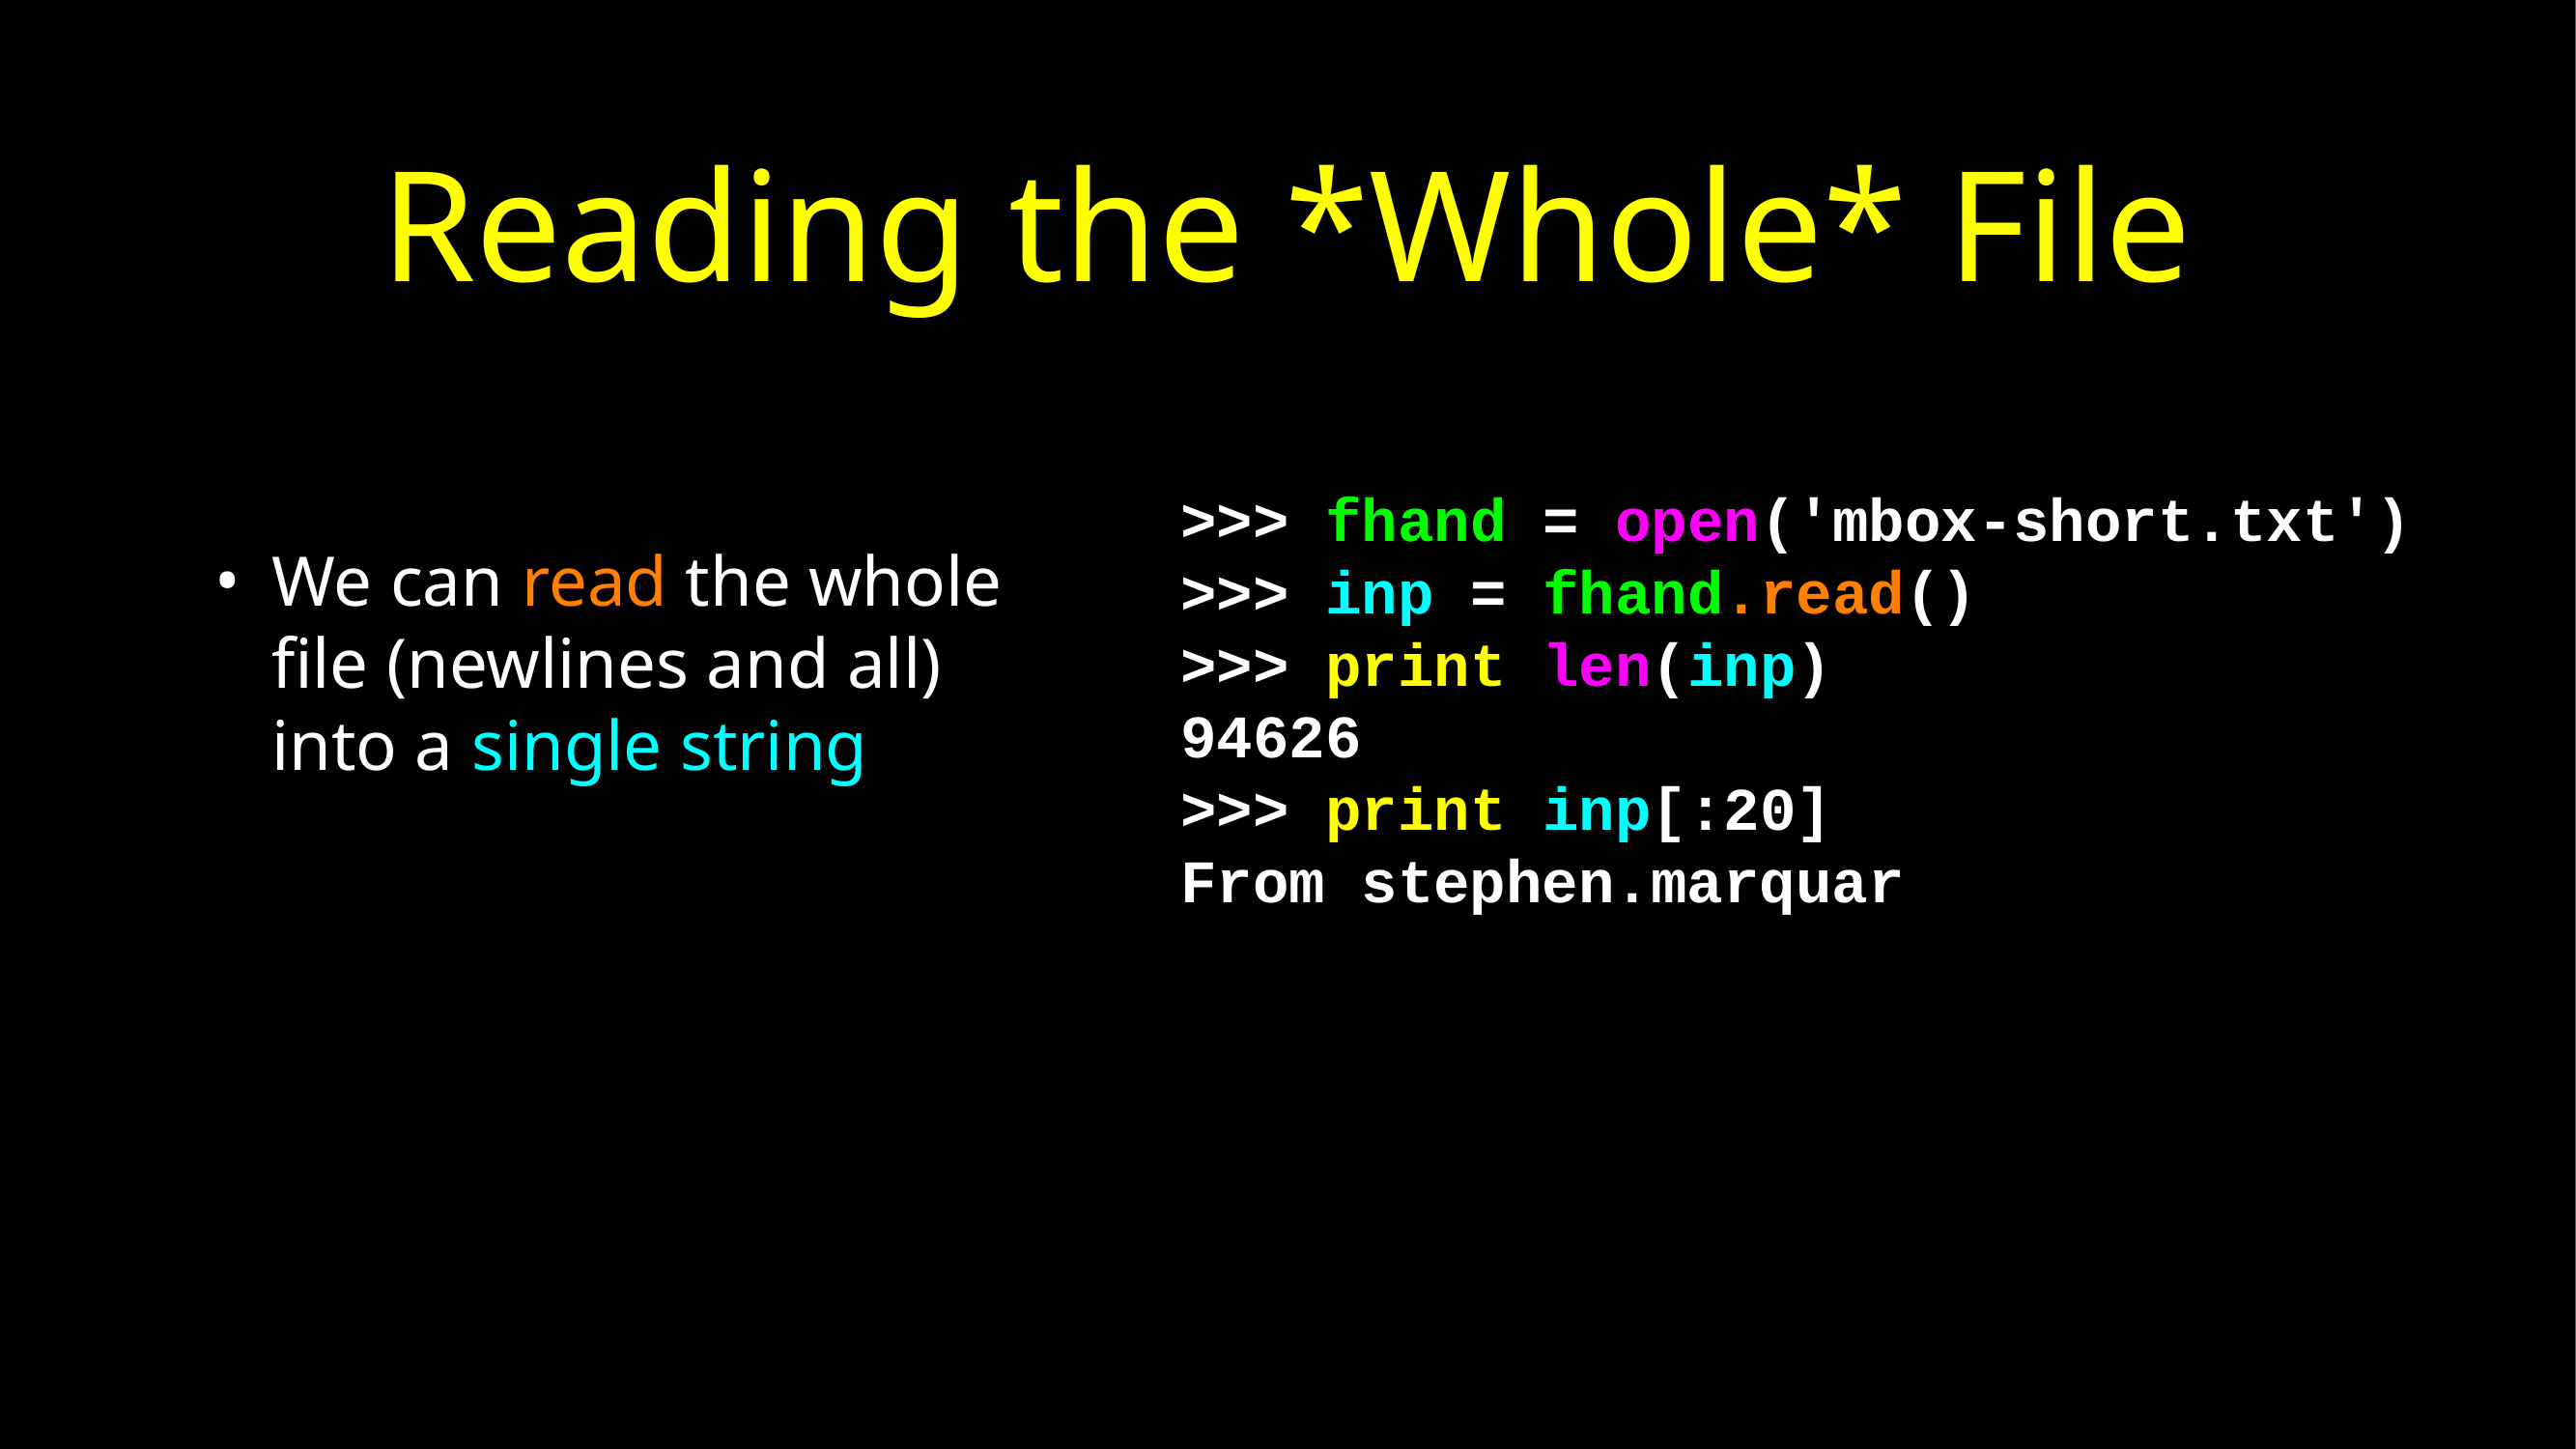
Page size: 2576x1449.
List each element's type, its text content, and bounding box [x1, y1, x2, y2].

title Reading the *Whole* File [183, 38, 2391, 403]
text_box >>> fhand = open('mbox-short.txt') >>> inp = fhand.read() >>> print len(inp) 94626 >>> print inp[:20] From stephen.marquar [1180, 423, 2493, 973]
list We can read the whole file (newlines and all) into a single string [147, 443, 1072, 878]
